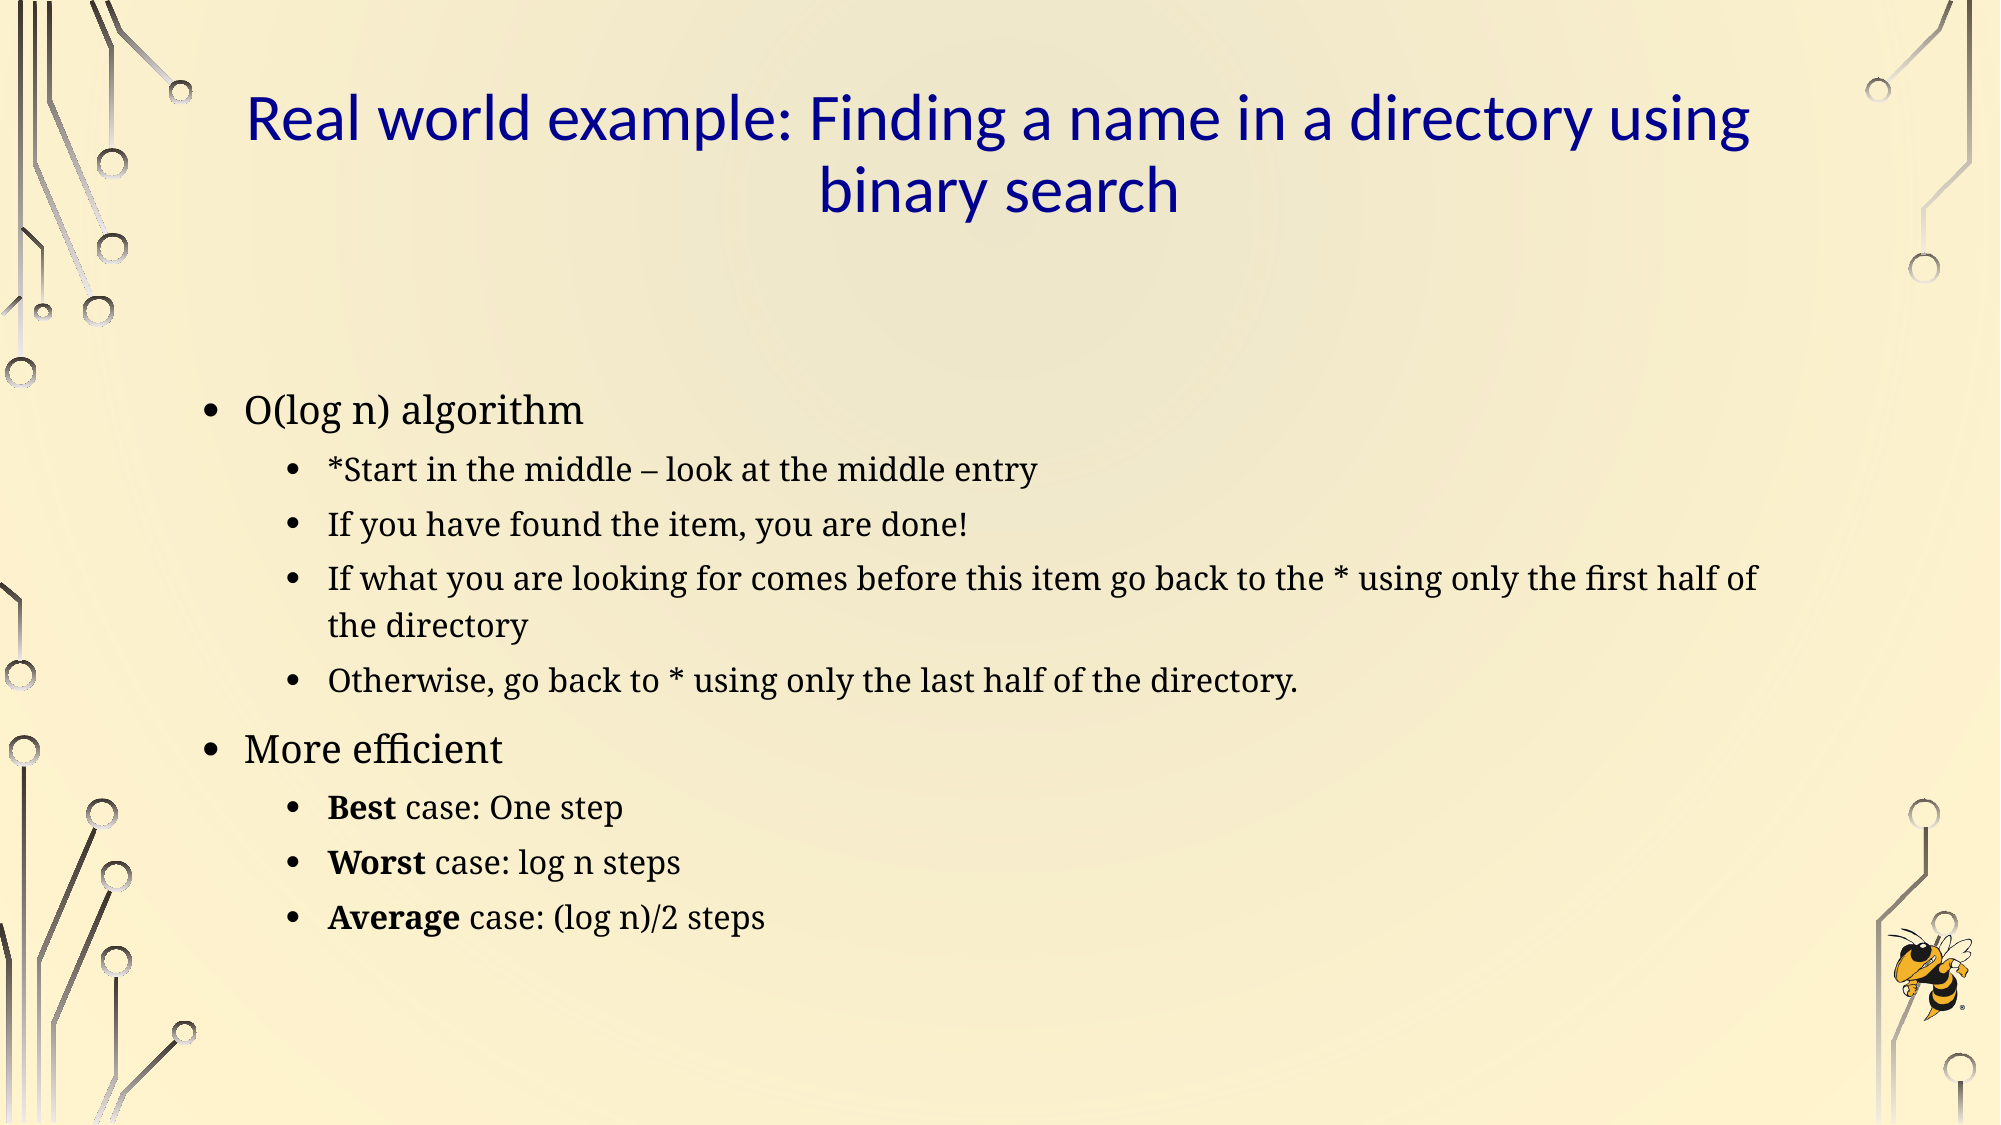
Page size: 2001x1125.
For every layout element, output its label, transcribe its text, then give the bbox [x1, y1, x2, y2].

picture [1879, 925, 1980, 1025]
title Real world example: Finding a name in a directory using binary search [187, 33, 1813, 277]
list O(log n) algorithm *Start in the middle – look at the middle entry If you have found the item, you are done! If what you are looking for comes before this item go back to the * using only the first half of the directory Otherwise, go back to * using only the last half of the directory. More efficient Best case: One step Worst case: log n steps Average case: (log n)/2 steps [187, 369, 1813, 950]
